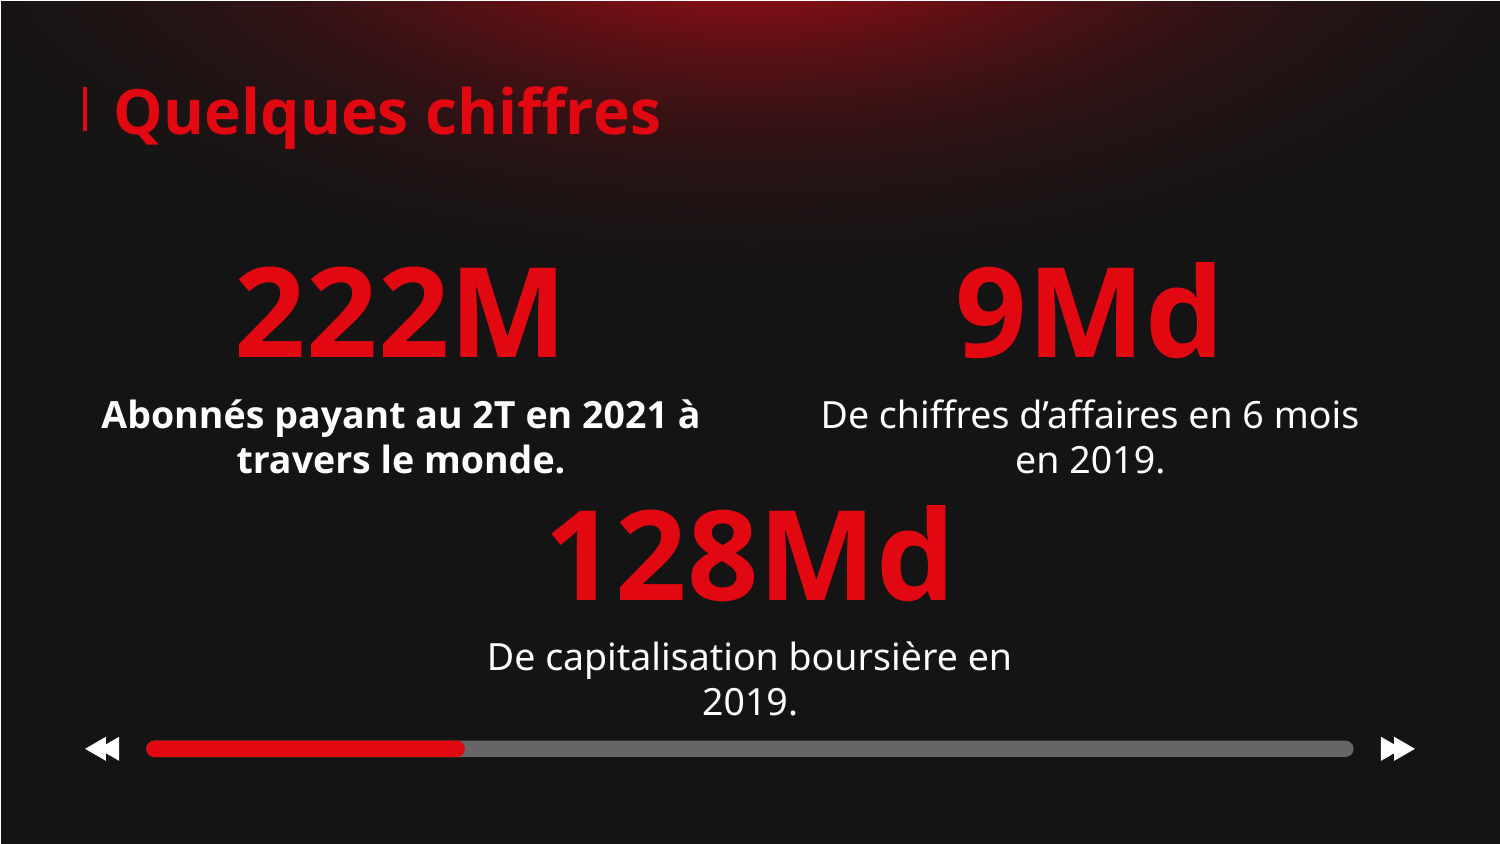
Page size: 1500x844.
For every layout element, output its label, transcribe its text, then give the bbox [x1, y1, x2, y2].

text_box 222M [109, 234, 693, 375]
text_box [1394, 736, 1415, 761]
text_box [85, 736, 106, 761]
text_box [1380, 736, 1394, 761]
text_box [145, 740, 1354, 758]
text_box 9Md [798, 234, 1382, 382]
text_box De chiffres d’affaires en 6 mois en 2019. [798, 382, 1382, 477]
title Quelques chiffres [98, 62, 1382, 157]
picture [2, 2, 1500, 844]
text_box Abonnés payant au 2T en 2021 à travers le monde. [52, 375, 750, 477]
text_box [106, 736, 120, 761]
title 128Md [458, 476, 1042, 624]
subtitle De capitalisation boursière en 2019. [458, 624, 1042, 719]
